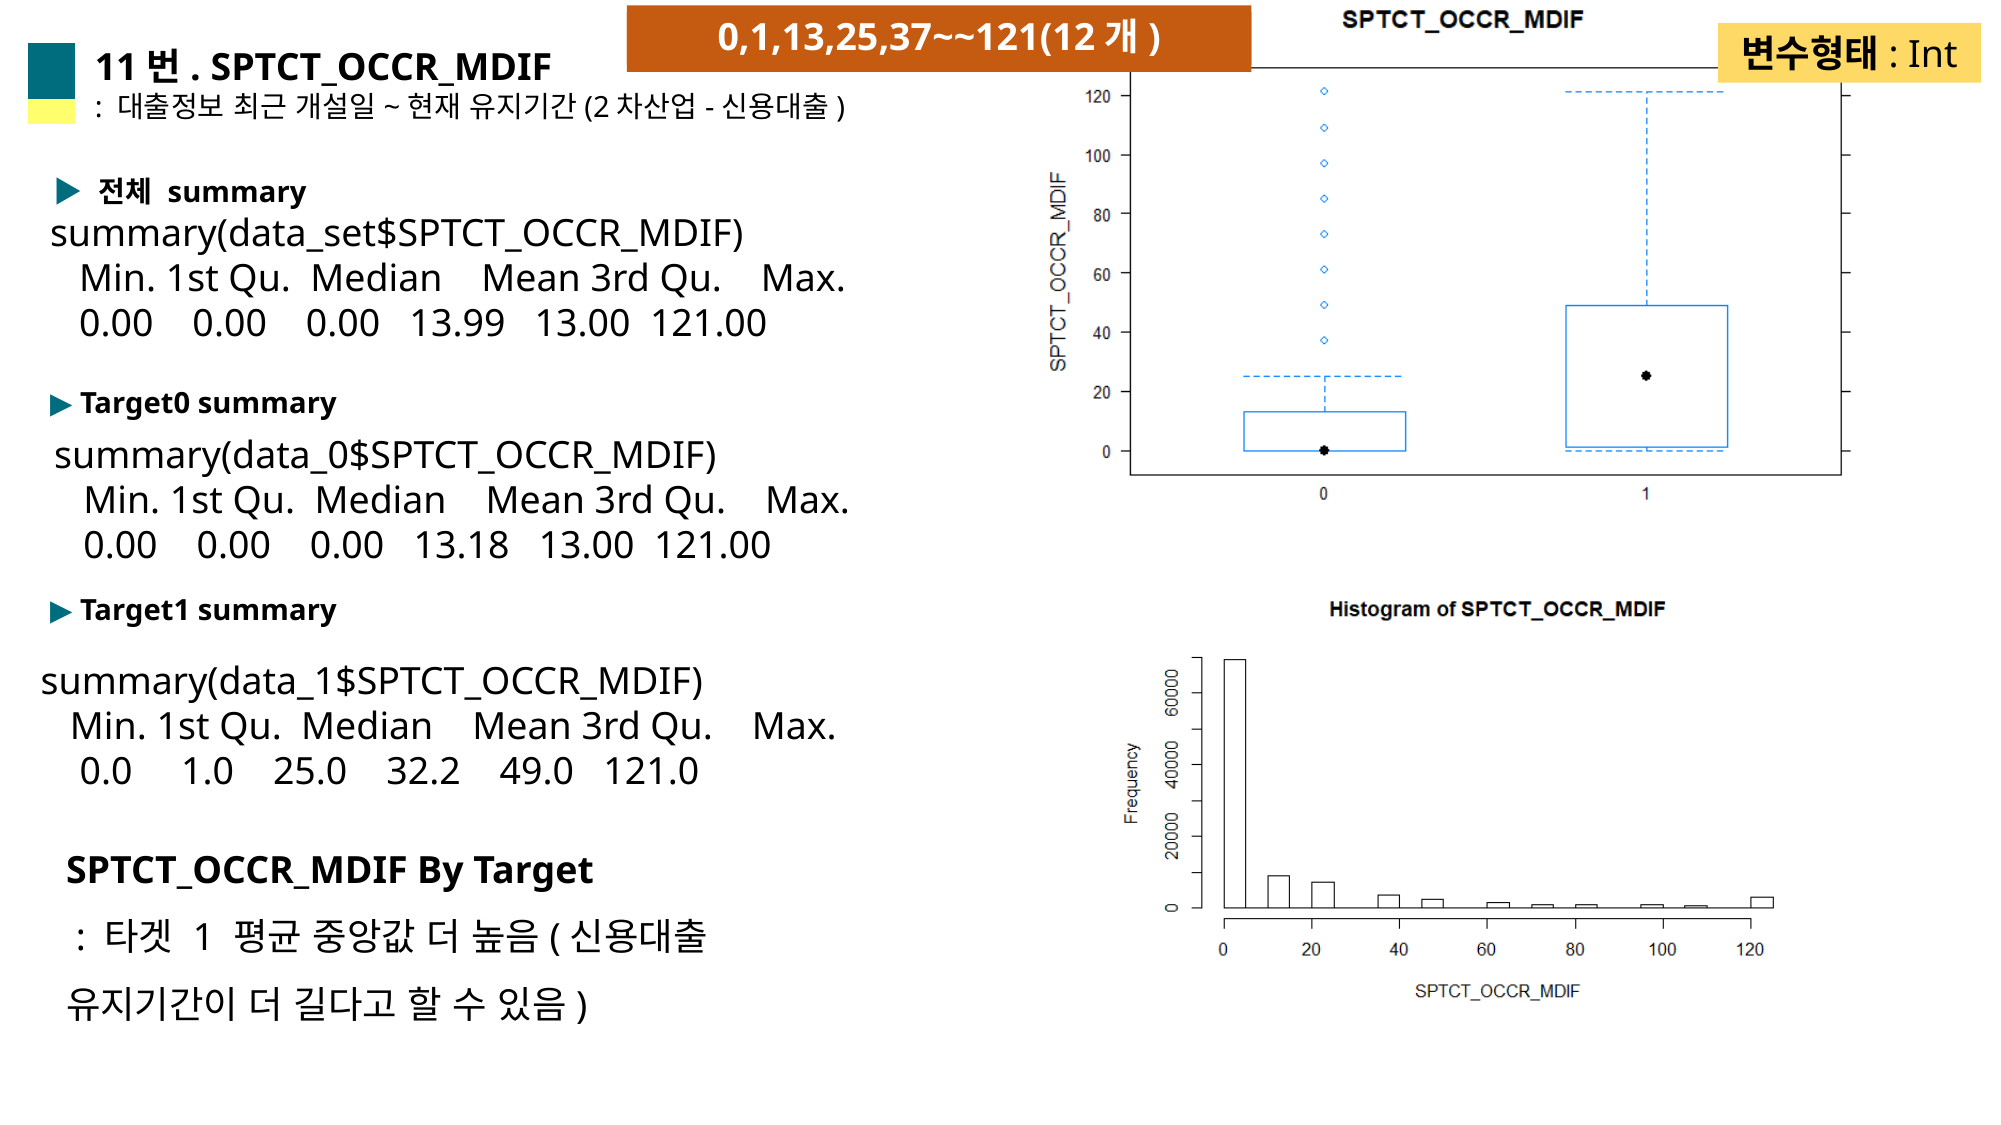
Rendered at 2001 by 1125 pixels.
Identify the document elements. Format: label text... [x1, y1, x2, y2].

text_box ▶ Target1 summary [35, 566, 810, 635]
text_box summary(data_0$SPTCT_OCCR_MDIF) Min. 1st Qu. Median Mean 3rd Qu. Max. 0.00 0.00 0.00 13.18 13.00 121.00 [39, 424, 1040, 574]
picture [1039, 0, 1890, 539]
text_box 0,1,13,25,37~~121(12개) [626, 5, 1039, 65]
text_box 0,1,13,25,37~~121(12개) [867, 65, 1039, 72]
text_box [28, 35, 867, 132]
text_box summary(data_1$SPTCT_OCCR_MDIF) Min. 1st Qu. Median Mean 3rd Qu. Max. 0.0 1.0 25.0 32.2 49.0 121.0 [25, 649, 1026, 800]
picture [1118, 566, 1838, 1023]
text_box ▶ Target0 summary [35, 359, 810, 427]
text_box SPTCT_OCCR_MDIF By Target : 타겟 1 평균 중앙값 더 높음(신용대출 유지기간이 더 길다고 할 수 있음) [51, 816, 869, 1034]
text_box ▶ 전체 summary [39, 148, 814, 201]
text_box summary(data_set$SPTCT_OCCR_MDIF) Min. 1st Qu. Median Mean 3rd Qu. Max. 0.00 0.00 0.00 13.99 13.00 121.00 [35, 201, 1036, 352]
text_box 변수형태: Int [1890, 22, 1982, 83]
